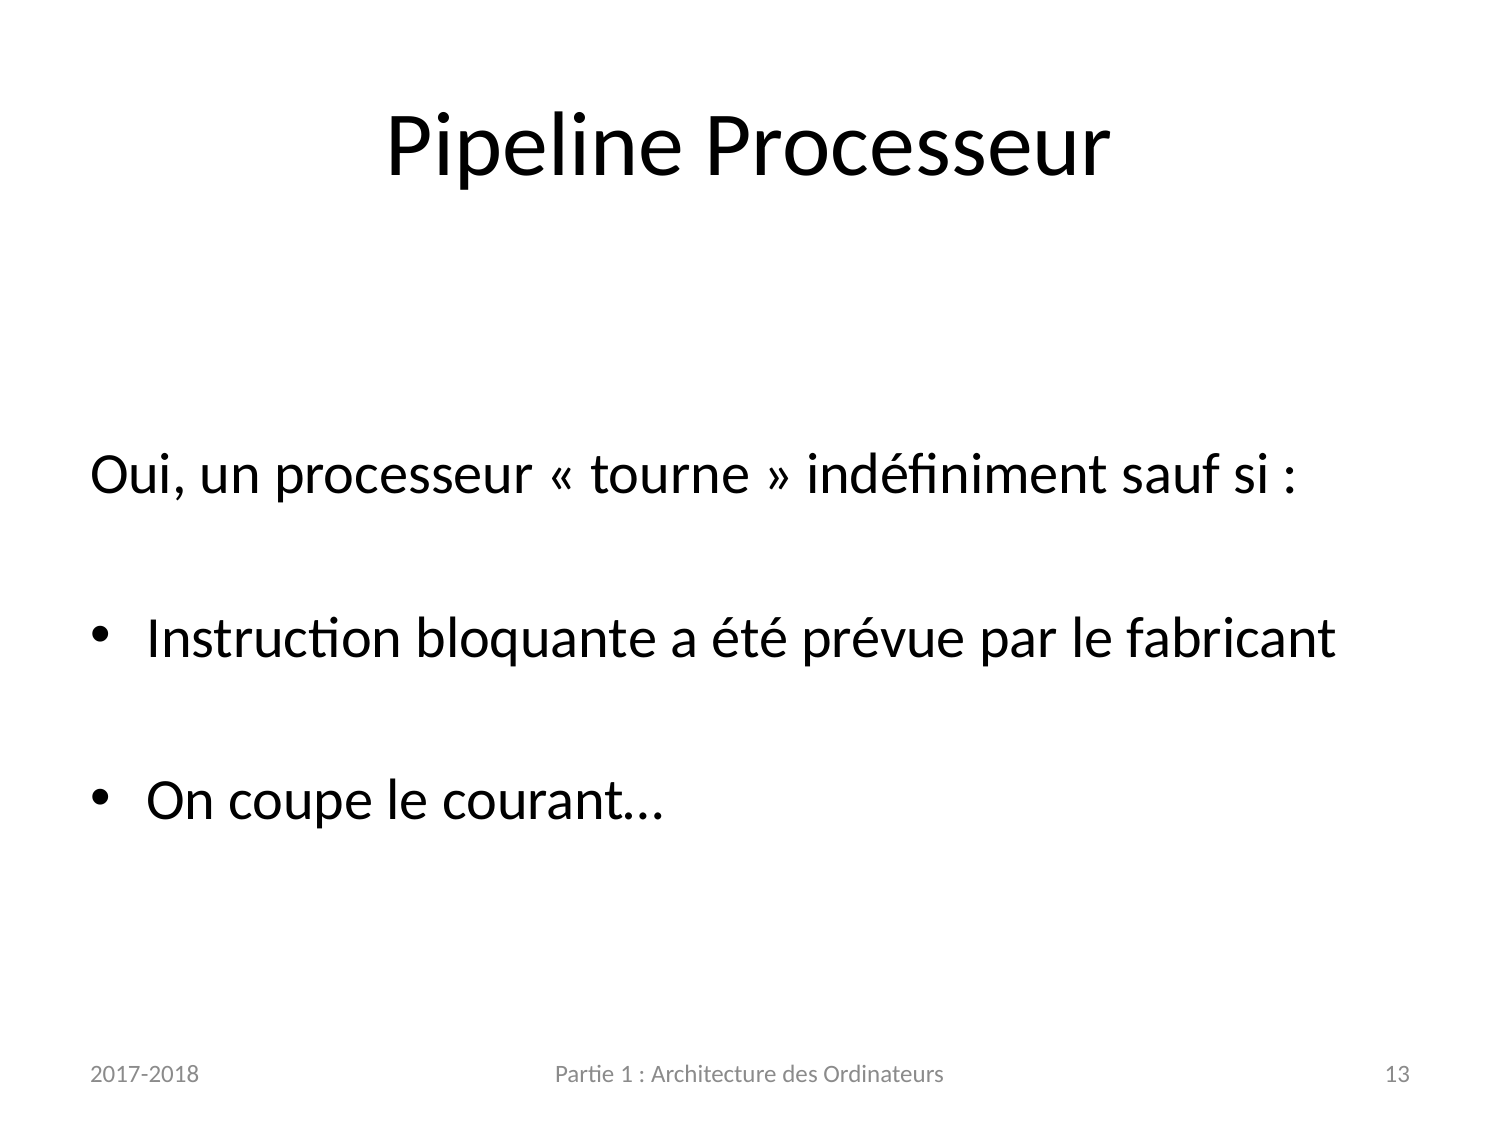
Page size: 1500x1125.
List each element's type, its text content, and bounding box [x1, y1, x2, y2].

list Oui, un processeur « tourne » indéfiniment sauf si : Instruction bloquante a été prévue par le fabricant On coupe le courant… [75, 262, 1425, 1005]
title Pipeline Processeur [75, 45, 1425, 233]
slide_number 13 [1074, 1042, 1425, 1103]
slide_number 2017-2018 [75, 1042, 425, 1103]
footer Partie 1 : Architecture des Ordinateurs [512, 1042, 988, 1103]
